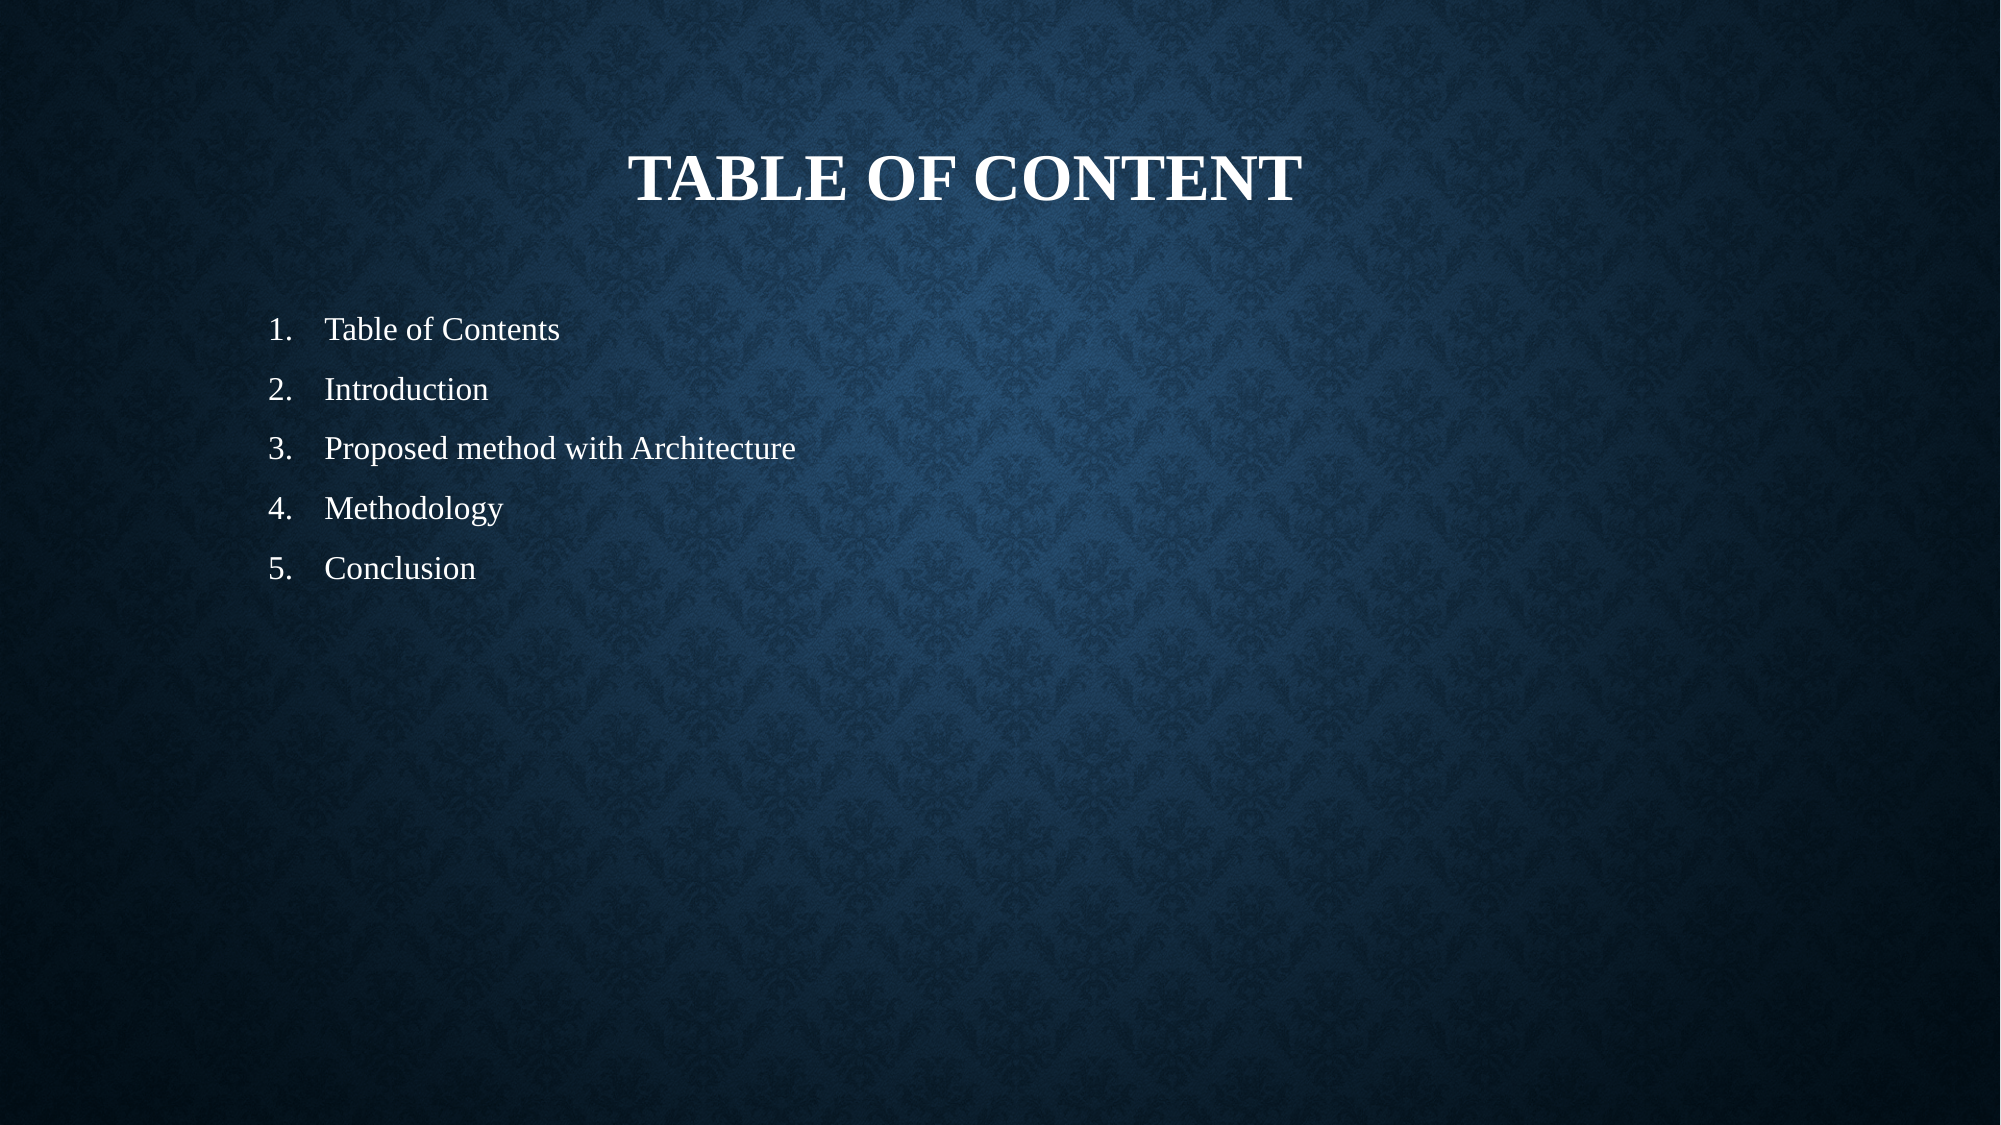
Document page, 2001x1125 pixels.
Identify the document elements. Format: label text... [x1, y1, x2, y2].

subtitle Table of Contents Introduction Proposed method with Architecture Methodology Conclusion [253, 279, 1774, 771]
title Table of Content [458, 102, 1473, 223]
